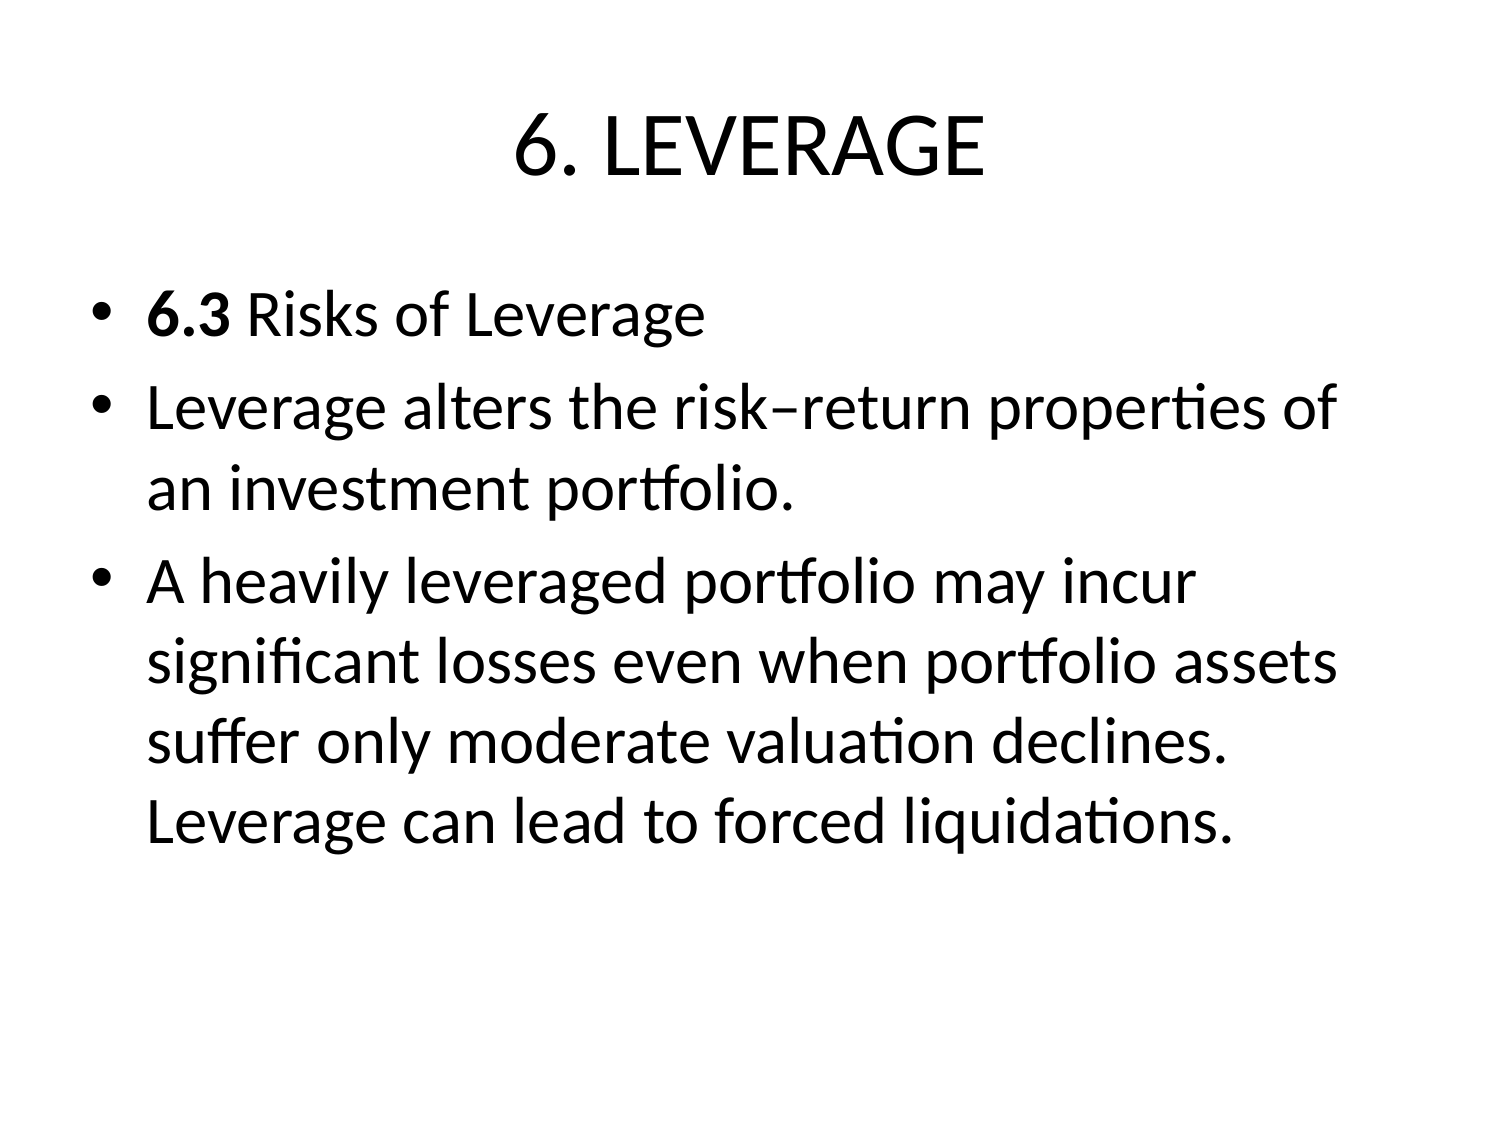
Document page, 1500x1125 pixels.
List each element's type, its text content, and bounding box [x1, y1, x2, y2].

title 6. LEVERAGE [75, 45, 1425, 233]
list 6.3 Risks of Leverage Leverage alters the risk–return properties of an investment portfolio. A heavily leveraged portfolio may incur significant losses even when portfolio assets suffer only moderate valuation declines. Leverage can lead to forced liquidations. [75, 262, 1425, 1005]
